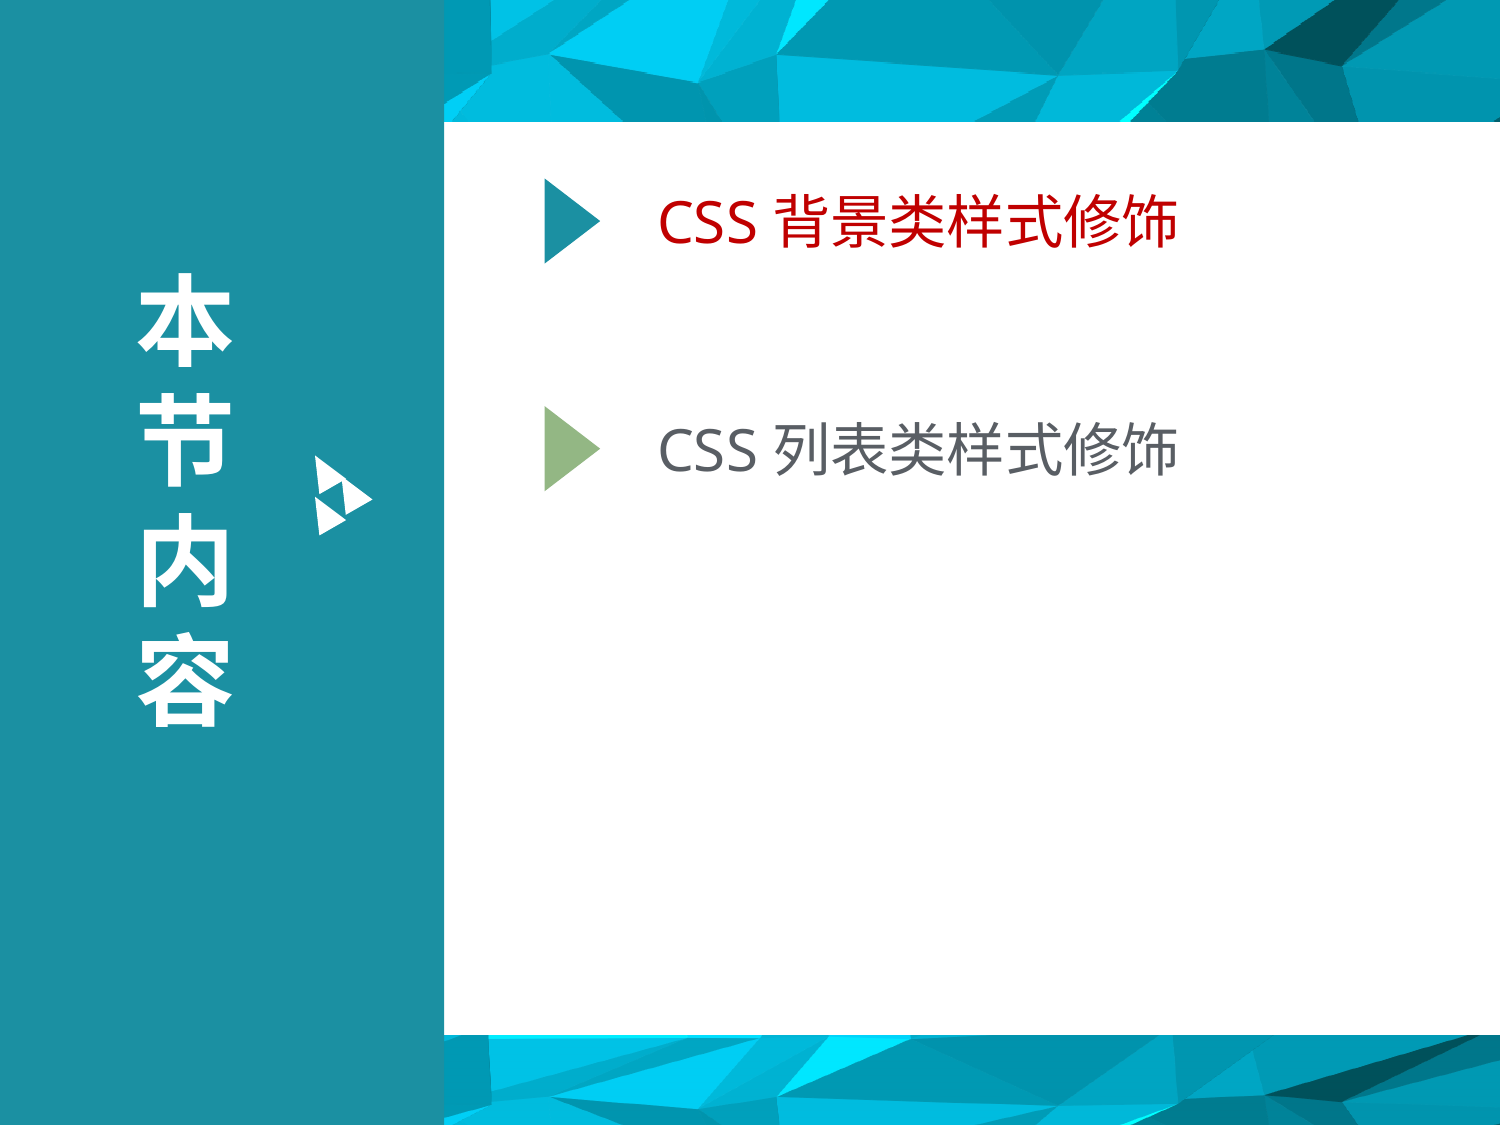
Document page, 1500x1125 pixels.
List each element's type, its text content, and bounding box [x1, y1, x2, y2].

text_box CSS列表类样式修饰 [642, 405, 1254, 491]
text_box [0, 0, 445, 1125]
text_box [308, 453, 366, 531]
text_box 本节内容 [120, 251, 317, 746]
text_box [543, 403, 602, 494]
picture [445, 0, 1500, 122]
picture [445, 1035, 1500, 1125]
text_box CSS背景类样式修饰 [642, 178, 1369, 263]
text_box [543, 176, 602, 266]
